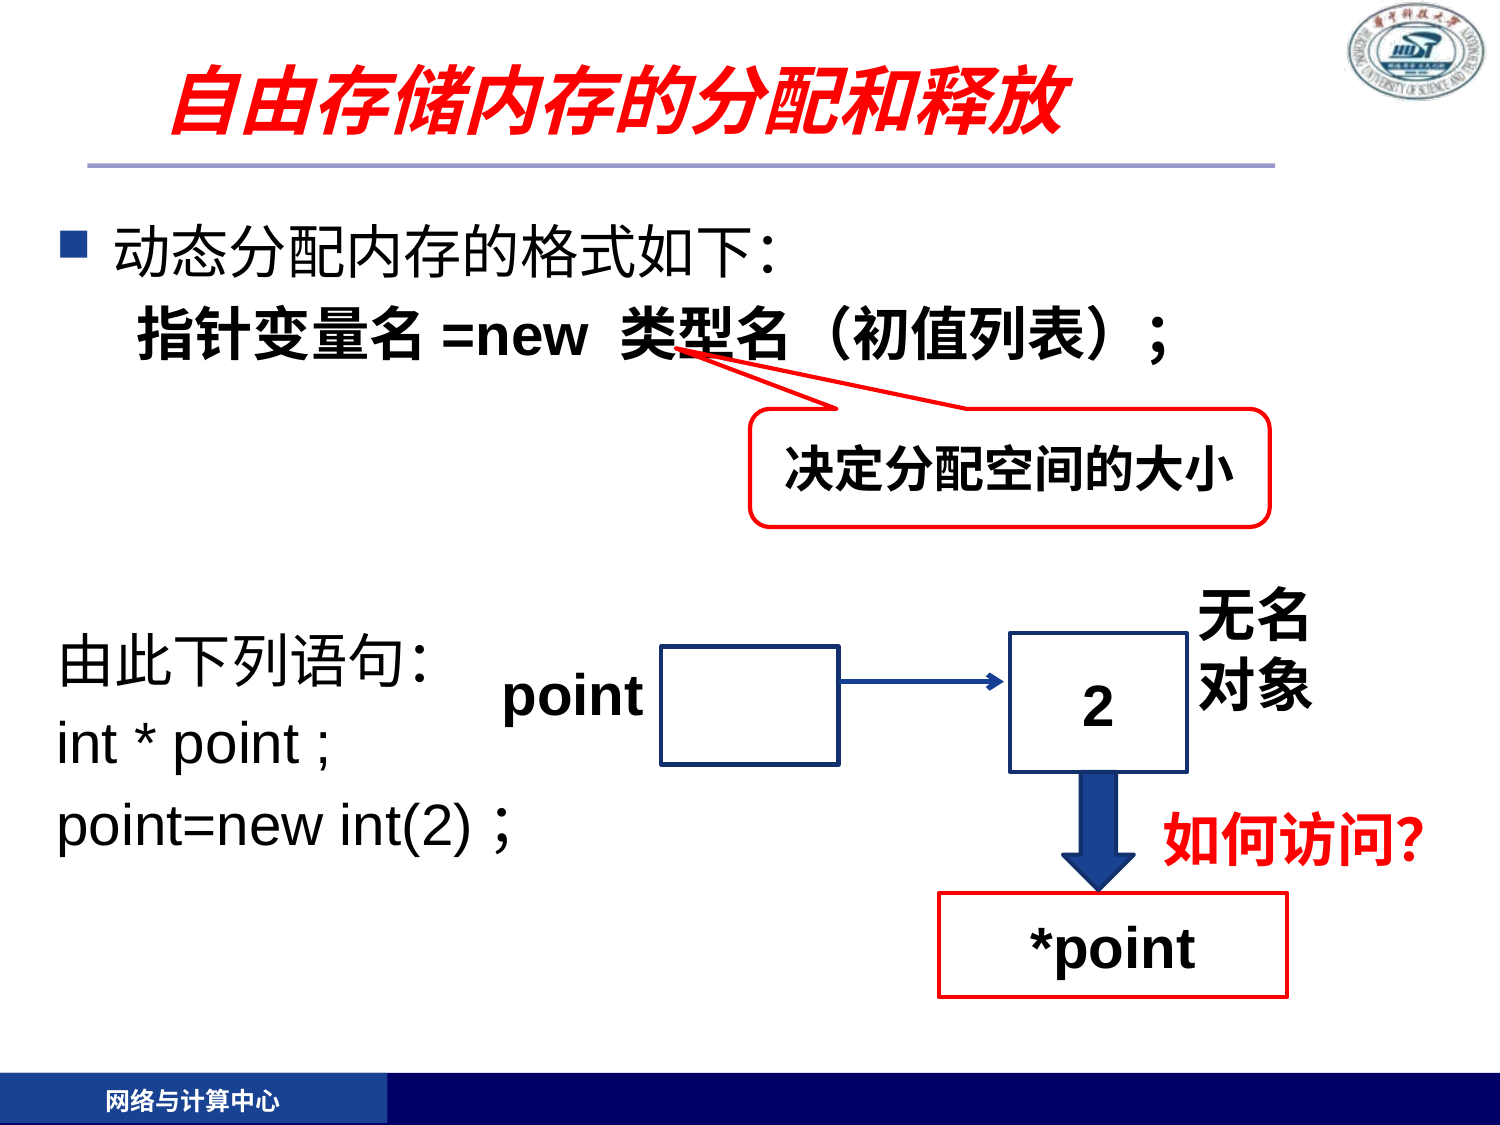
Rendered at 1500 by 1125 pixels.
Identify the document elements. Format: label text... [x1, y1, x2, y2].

slide_number 网络与计算中心 [17, 1078, 368, 1116]
text_box *point [937, 891, 1289, 999]
text_box [1061, 781, 1132, 893]
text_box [483, 588, 1345, 773]
list 动态分配内存的格式如下： 指针变量名=new 类型名（初值列表）； 由此下列语句： int * point ; point=new int(2)； [41, 208, 1447, 1005]
text_box 如何访问？ [1132, 784, 1484, 892]
text_box 决定分配空间的大小 [673, 346, 1272, 530]
title 自由存储内存的分配和释放 [147, 42, 1298, 156]
picture [1344, 0, 1489, 103]
